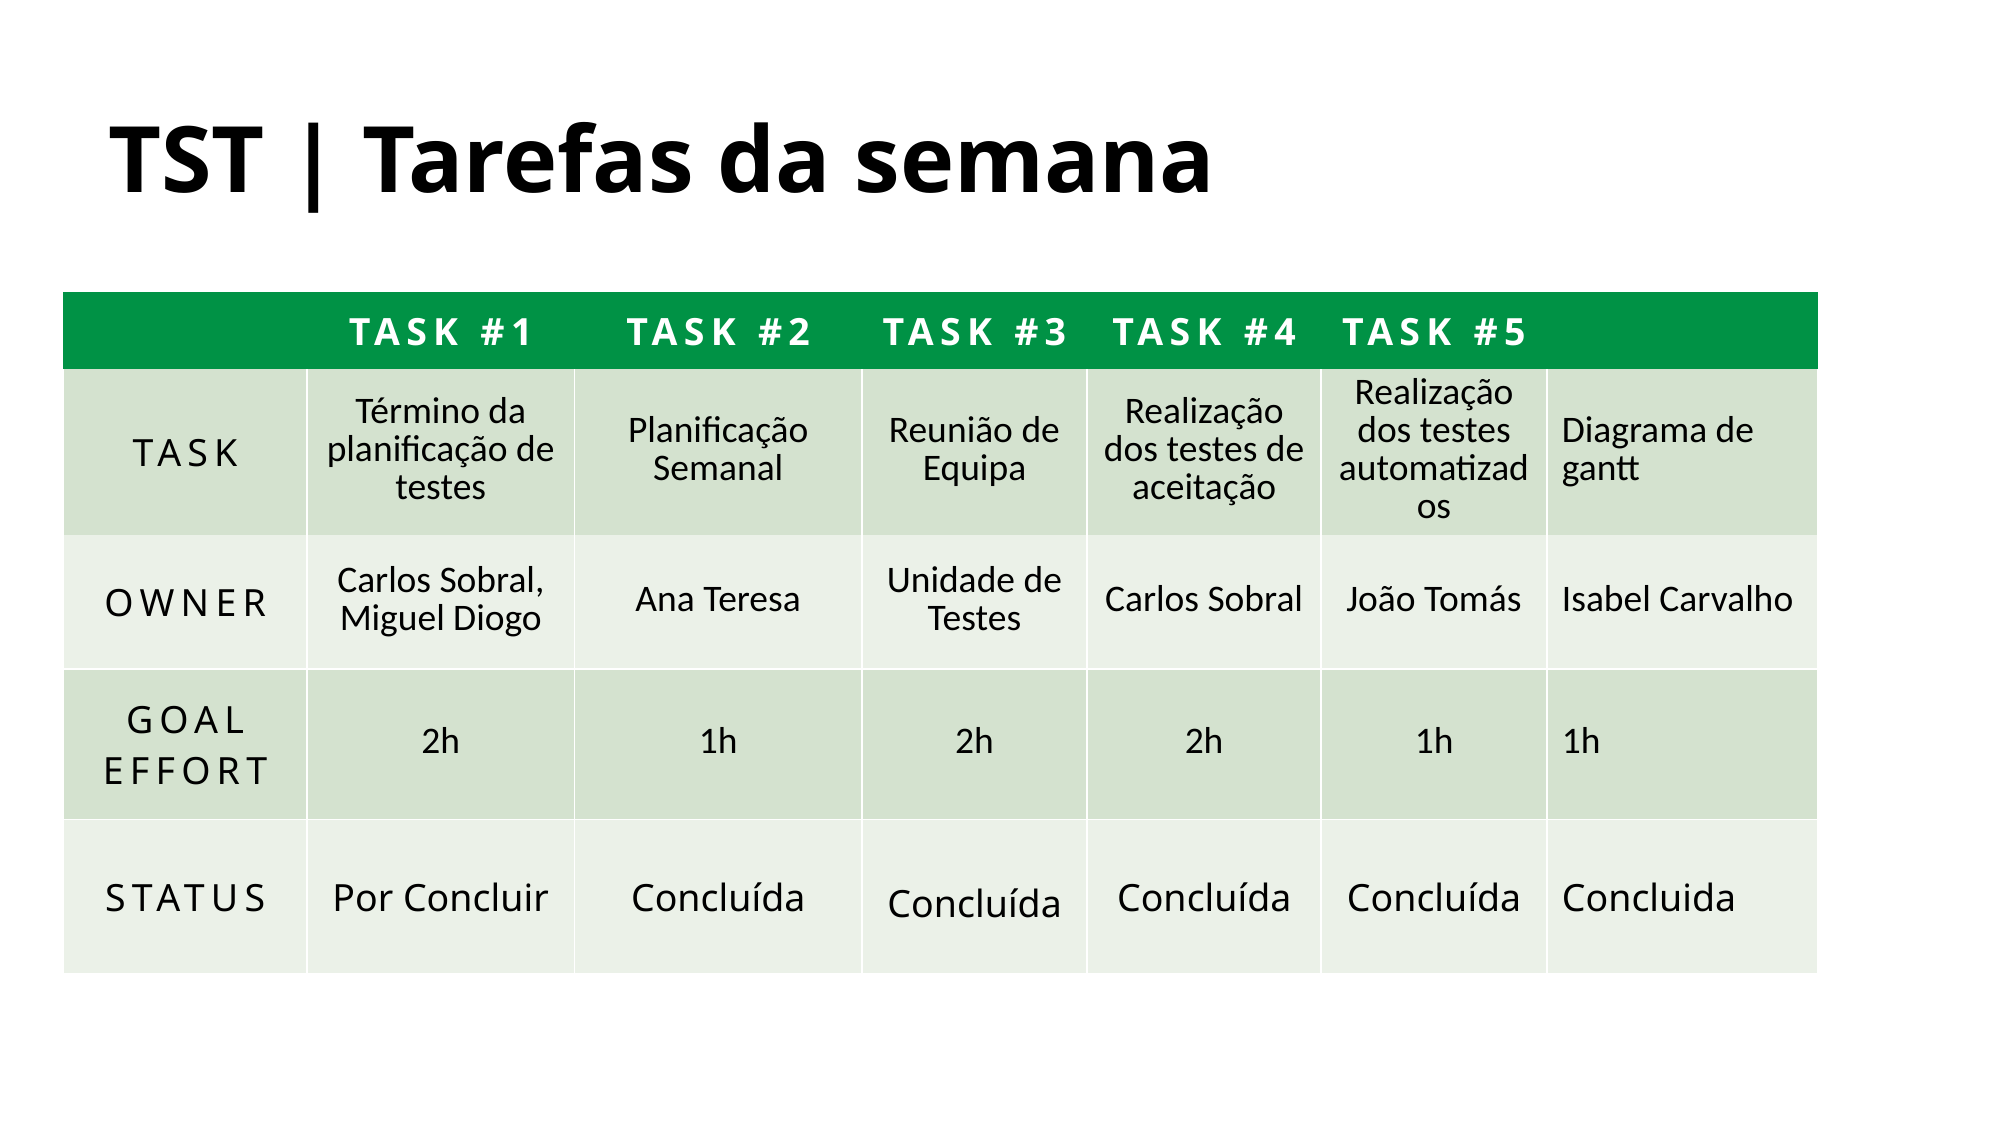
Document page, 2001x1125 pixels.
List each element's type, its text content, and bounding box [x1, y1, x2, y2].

table_cell Ana Teresa [575, 535, 861, 668]
table_cell 1h [1548, 670, 1817, 819]
table_cell Concluída [575, 820, 861, 973]
table_header [1547, 292, 1818, 369]
table_cell Planificação Semanal [575, 369, 861, 535]
table_cell Carlos Sobral [1088, 535, 1320, 668]
table_cell Realização dos testes automatizados [1322, 369, 1546, 535]
table_cell Concluida [1548, 820, 1817, 973]
table_cell STATUS [64, 820, 306, 973]
table_cell Concluída [863, 820, 1086, 973]
table_header [63, 292, 307, 369]
table_header TASK #4 [1087, 292, 1321, 369]
table_cell Reunião de Equipa [863, 369, 1086, 535]
table_cell Concluída [1088, 820, 1320, 973]
table_header TASK #5 [1321, 292, 1547, 369]
table_cell Por Concluir [308, 820, 574, 973]
table_cell Carlos Sobral, Miguel Diogo [308, 535, 574, 668]
table_cell 2h [1088, 670, 1320, 819]
table_cell Realização dos testes de aceitação [1088, 369, 1320, 535]
table_cell Diagrama de gantt [1548, 369, 1817, 535]
table_cell 1h [575, 670, 861, 819]
table_cell Unidade de Testes [863, 535, 1086, 668]
table_cell 1h [1322, 670, 1546, 819]
table_cell OWNER [64, 535, 306, 668]
table_header TASK #1 [307, 292, 574, 369]
table_header TASK #2 [574, 292, 862, 369]
table_cell Isabel Carvalho [1548, 535, 1817, 668]
table_cell TASK [64, 369, 306, 535]
table_cell GOAL EFFORT [64, 670, 306, 819]
table_cell João Tomás [1322, 535, 1546, 668]
table_cell Concluída [1322, 820, 1546, 973]
table_cell 2h [863, 670, 1086, 819]
table_header TASK #3 [862, 292, 1087, 369]
table_cell Término da planificação de testes [308, 369, 574, 535]
table_cell 2h [308, 670, 574, 819]
title TST | Tarefas da semana [93, 54, 1819, 272]
